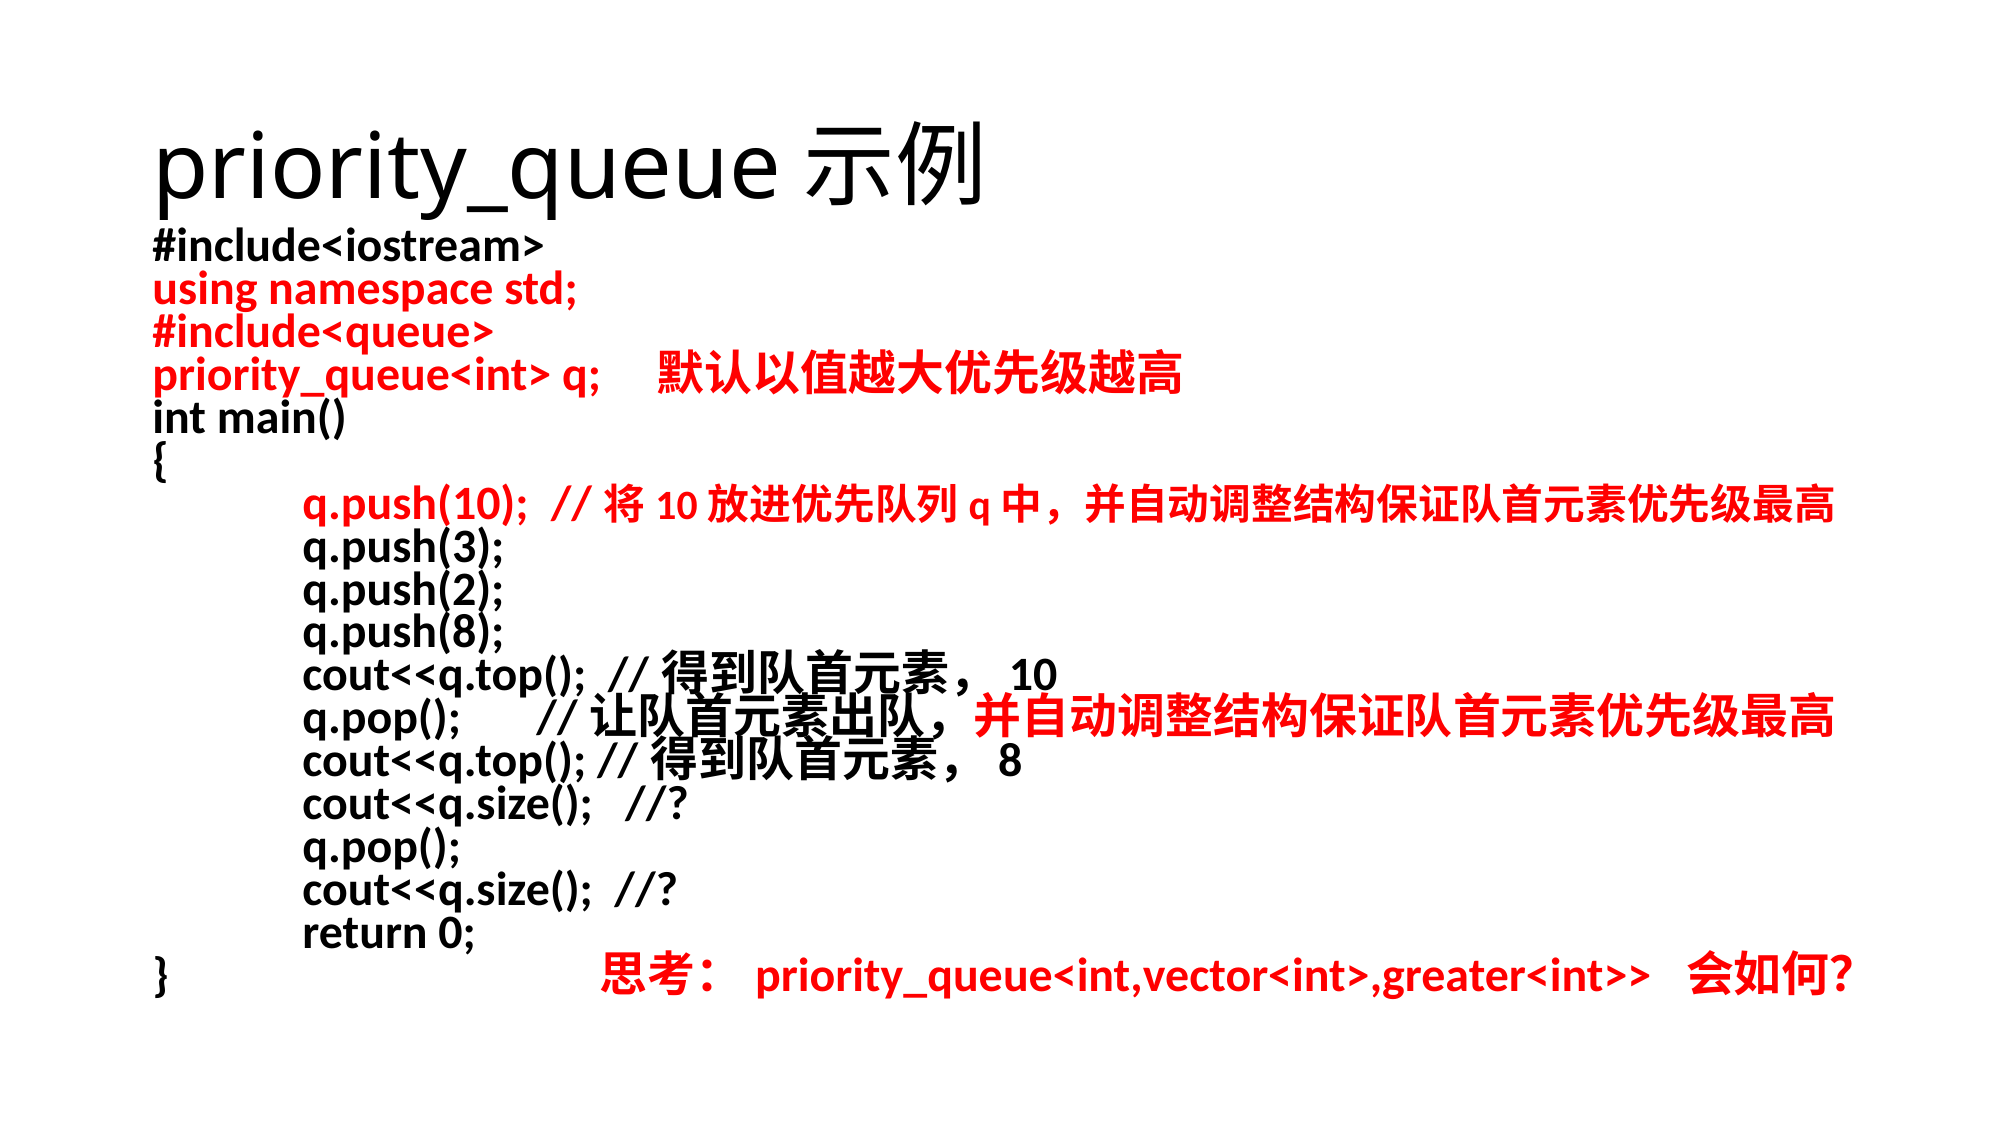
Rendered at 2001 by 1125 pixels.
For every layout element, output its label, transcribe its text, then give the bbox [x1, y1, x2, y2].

title priority_queue示例 [137, 59, 1863, 241]
list #include<iostream> using namespace std; #include<queue> priority_queue<int> q; 默认以值越大优先级越高 int main() { q.push(10); //将10放进优先队列q中，并自动调整结构保证队首元素优先级最高 q.push(3); q.push(2); q.push(8); cout<<q.top(); //得到队首元素，10 q.pop(); //让队首元素出队，并自动调整结构保证队首元素优先级最高 cout<<q.top(); //得到队首元素，8 cout<<q.size(); //? q.pop(); cout<<q.size(); //? return 0; } 思考：priority_queue<int,vector<int>,greater<int>> 会如何？ [137, 241, 1863, 1081]
